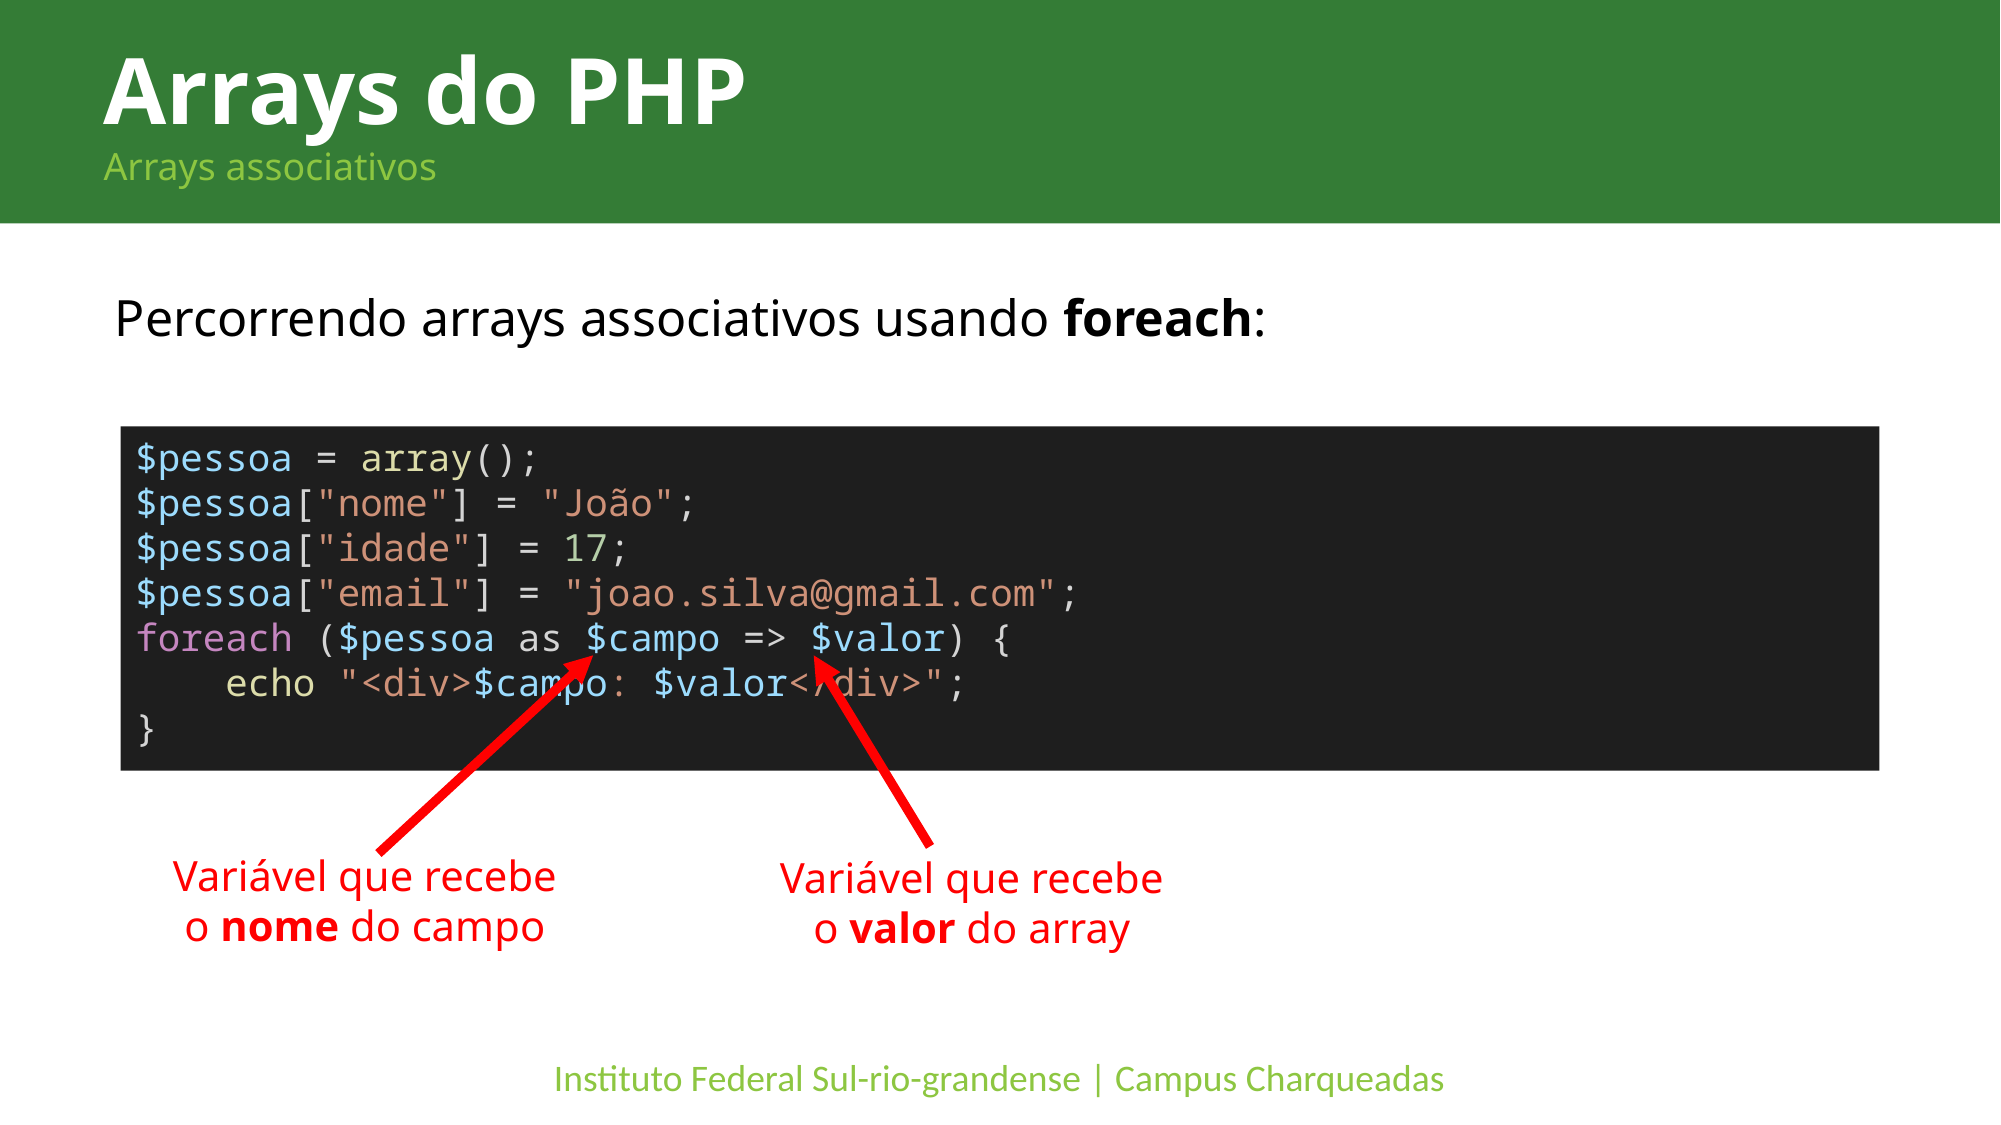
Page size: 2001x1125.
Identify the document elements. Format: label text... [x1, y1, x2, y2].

text_box $pessoa = array(); $pessoa["nome"] = "João"; $pessoa["idade"] = 17; $pessoa["email"] = "joao.silva@gmail.com"; foreach ($pessoa as $campo => $valor) { echo "<div>$campo: $valor</div>"; } [120, 426, 1880, 771]
text_box Variável que recebe o nome do campo [141, 834, 577, 965]
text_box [813, 655, 930, 847]
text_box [378, 655, 594, 854]
text_box Percorrendo arrays associativos usando foreach: [88, 271, 1812, 362]
text_box Variável que recebe o valor do array [748, 837, 1184, 968]
text_box Arrays do PHP Arrays associativos [88, 25, 1848, 245]
